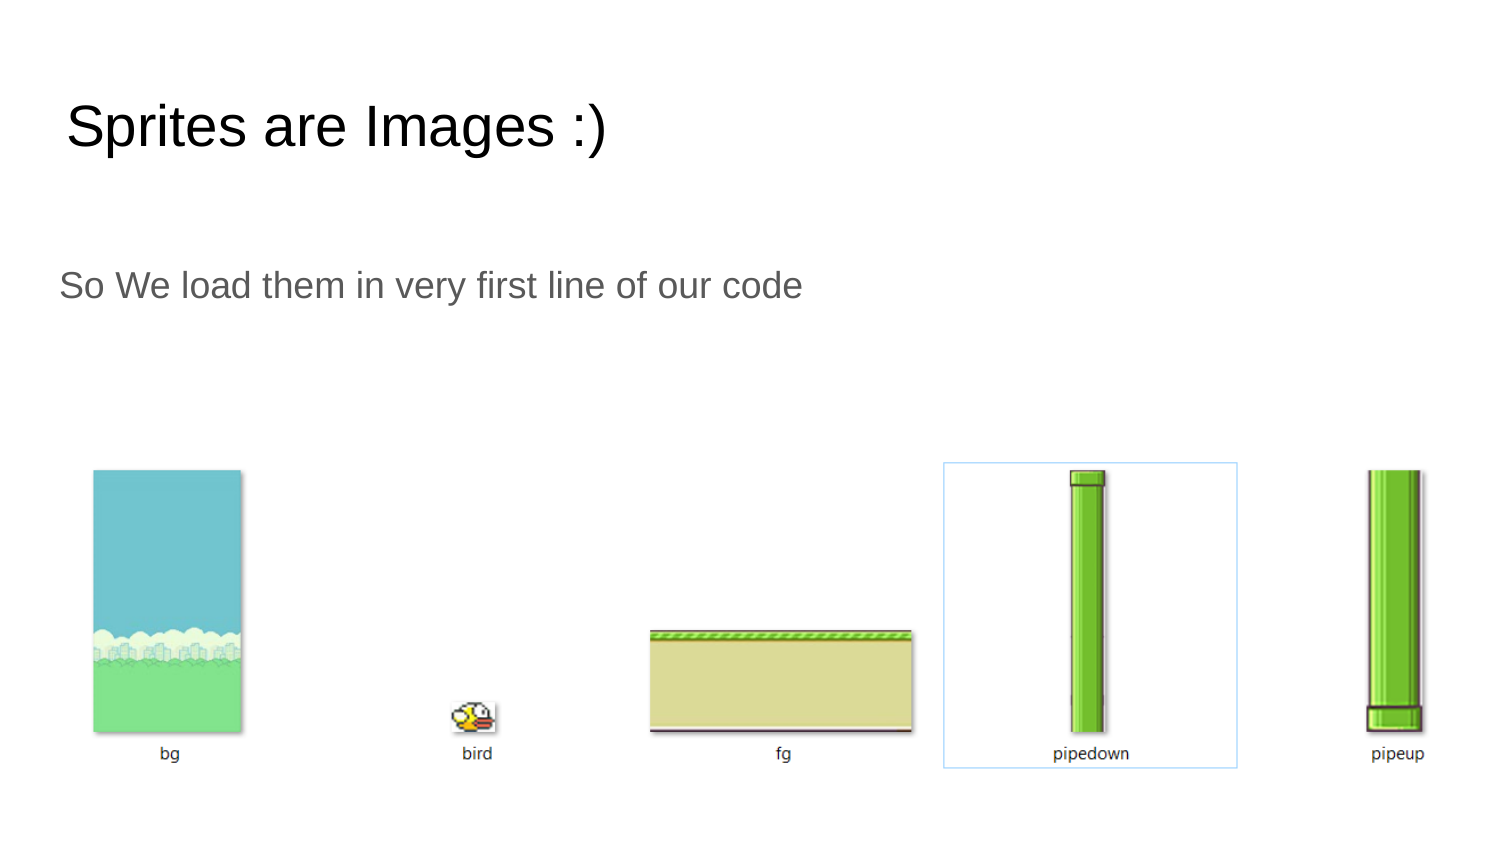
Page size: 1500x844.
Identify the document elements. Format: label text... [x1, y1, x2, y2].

title Sprites are Images :) [51, 72, 1449, 167]
list So We load them in very first line of our code [44, 239, 1442, 442]
picture [0, 444, 1500, 844]
